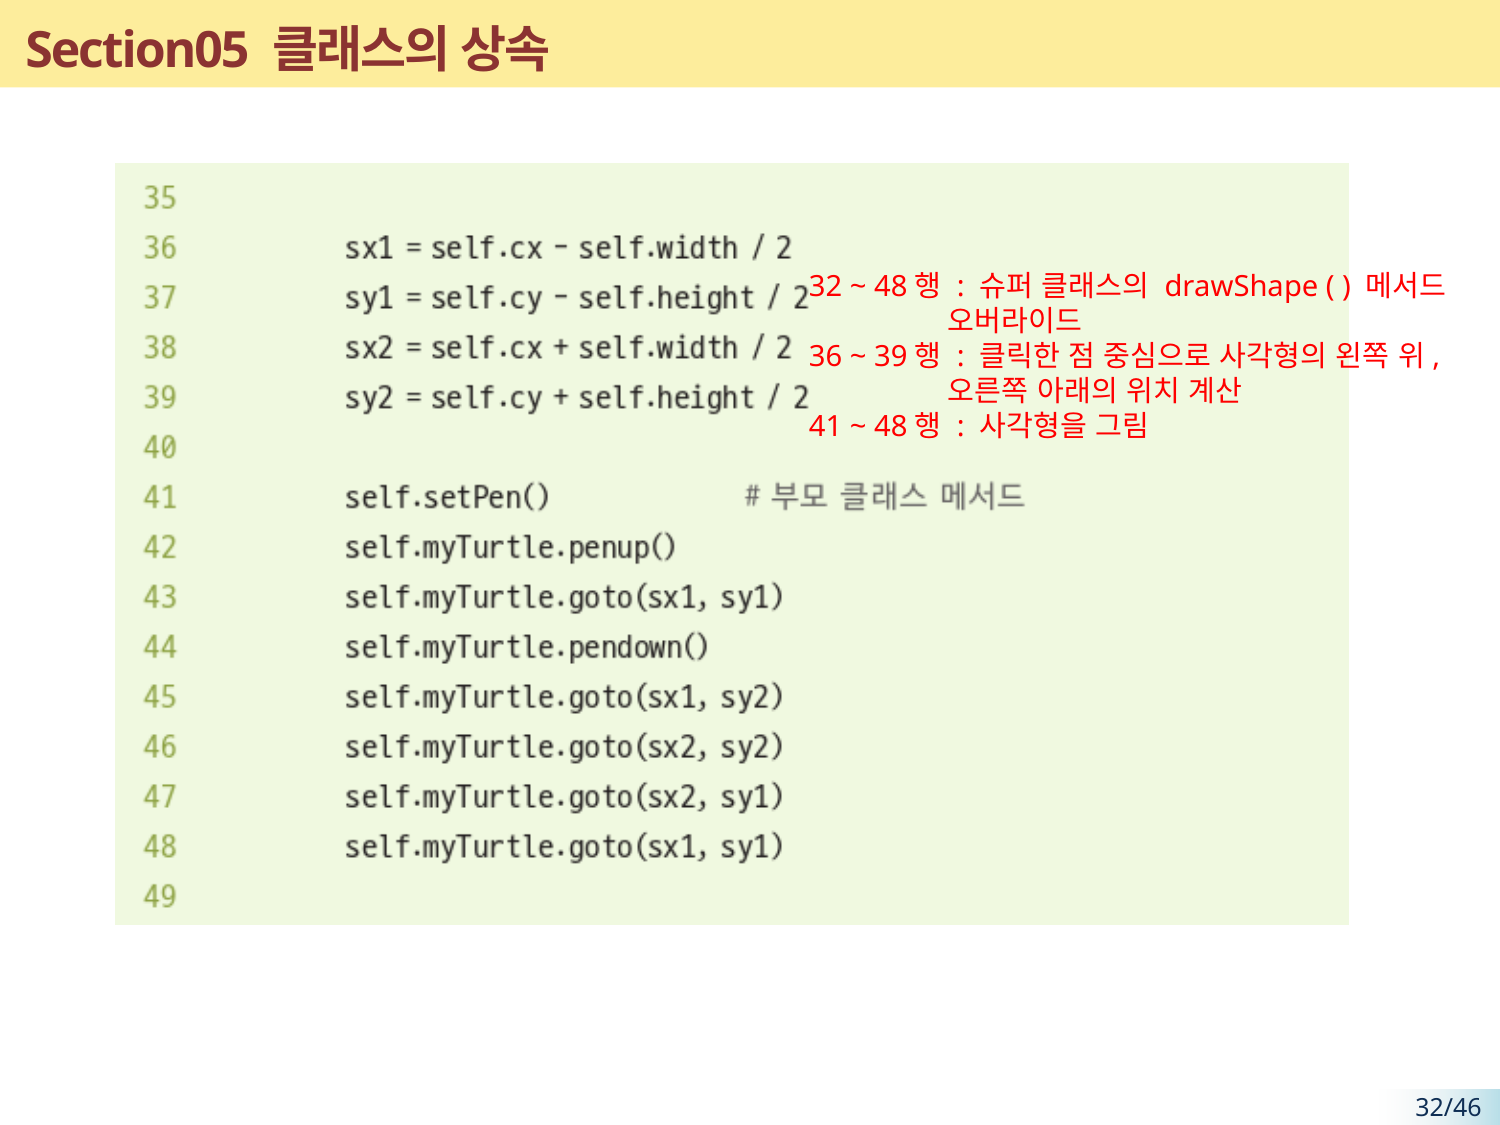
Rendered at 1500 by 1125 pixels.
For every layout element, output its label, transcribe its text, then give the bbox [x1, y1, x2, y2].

title Section05 클래스의 상속 [10, 8, 1288, 87]
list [114, 163, 1349, 925]
text_box 32 ~ 48행 : 슈퍼 클래스의 drawShape ( ) 메서드 오버라이드 36 ~ 39행 : 클릭한 점 중심으로 사각형의 왼쪽 위, 오른쪽 아래의 위치 계산 41 ~ 48행 : 사각형을 그림 [1353, 259, 1500, 450]
